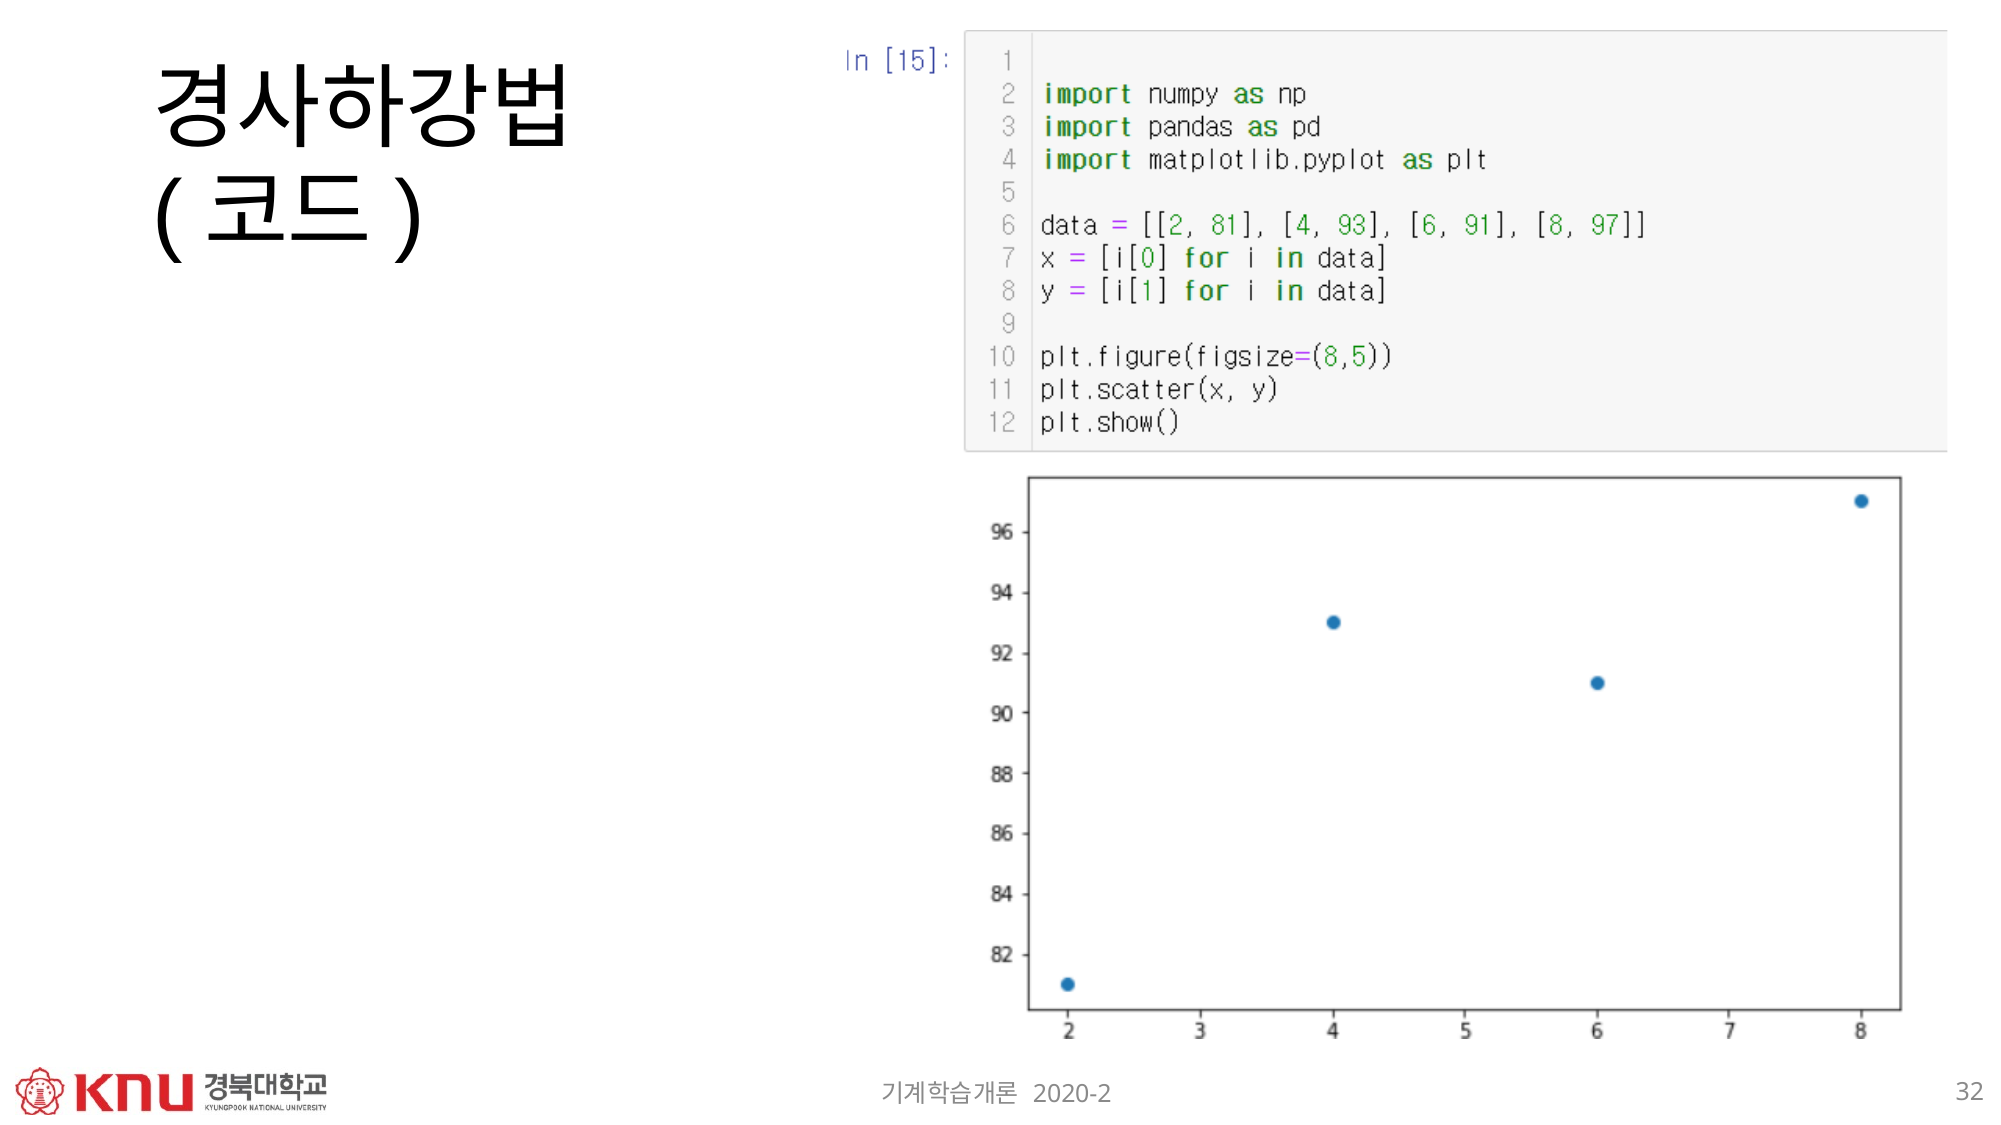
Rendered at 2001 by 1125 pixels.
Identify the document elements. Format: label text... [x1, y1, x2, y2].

title 경사하강법 (코드) [150, 51, 614, 263]
slide_number 32 [1949, 1071, 1990, 1125]
picture [15, 1067, 327, 1115]
text_box [847, 30, 1948, 1039]
footer 기계학습개론 2020-2 [878, 1073, 1121, 1125]
